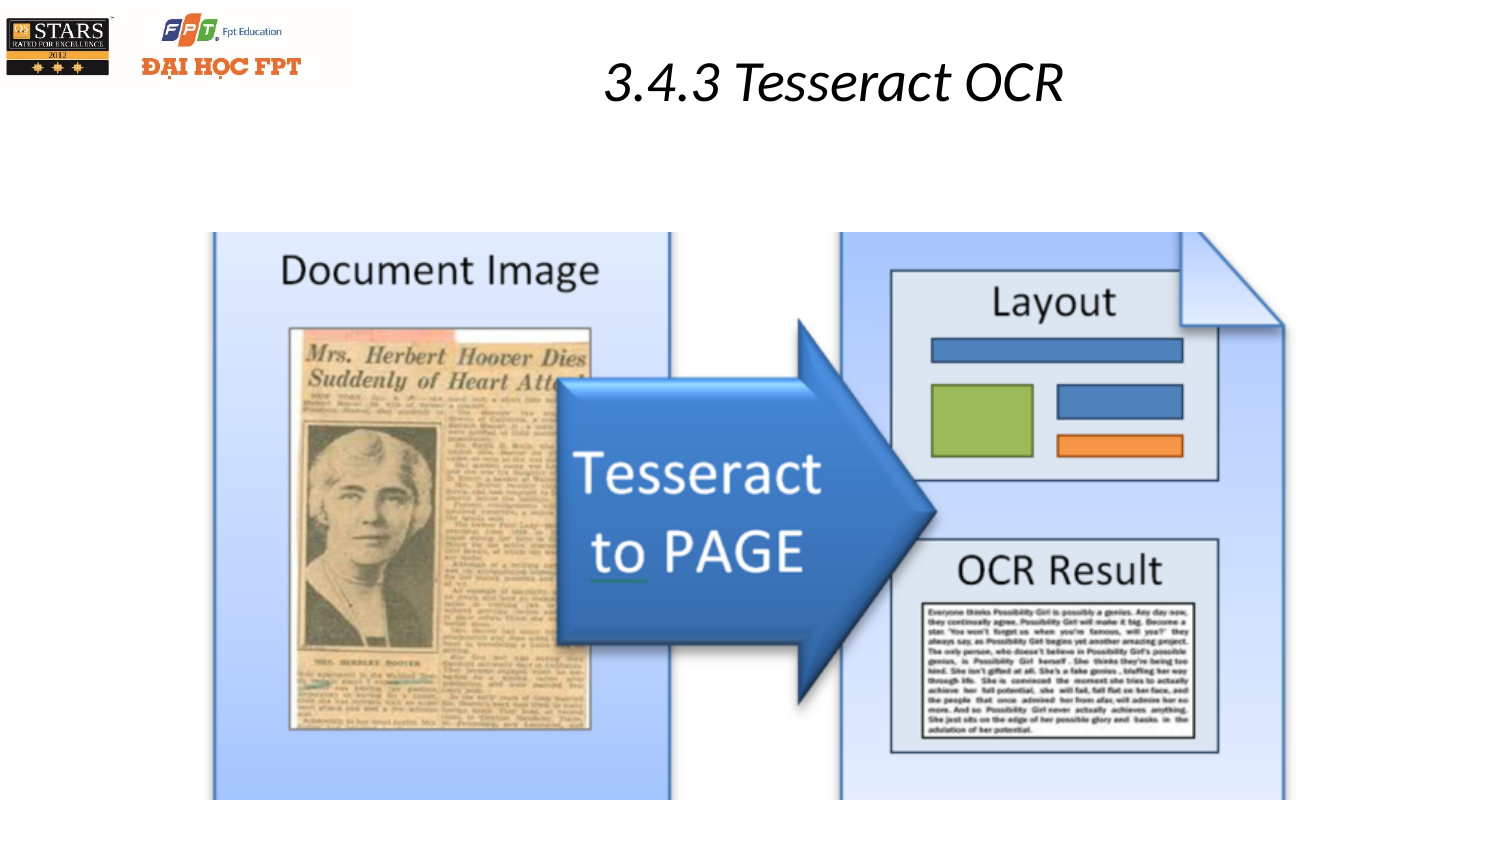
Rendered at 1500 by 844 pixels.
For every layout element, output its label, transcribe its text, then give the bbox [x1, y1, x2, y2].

picture [0, 1, 361, 89]
picture [204, 232, 1297, 800]
text_box 3.4.3 Tesseract OCR [587, 43, 1081, 122]
